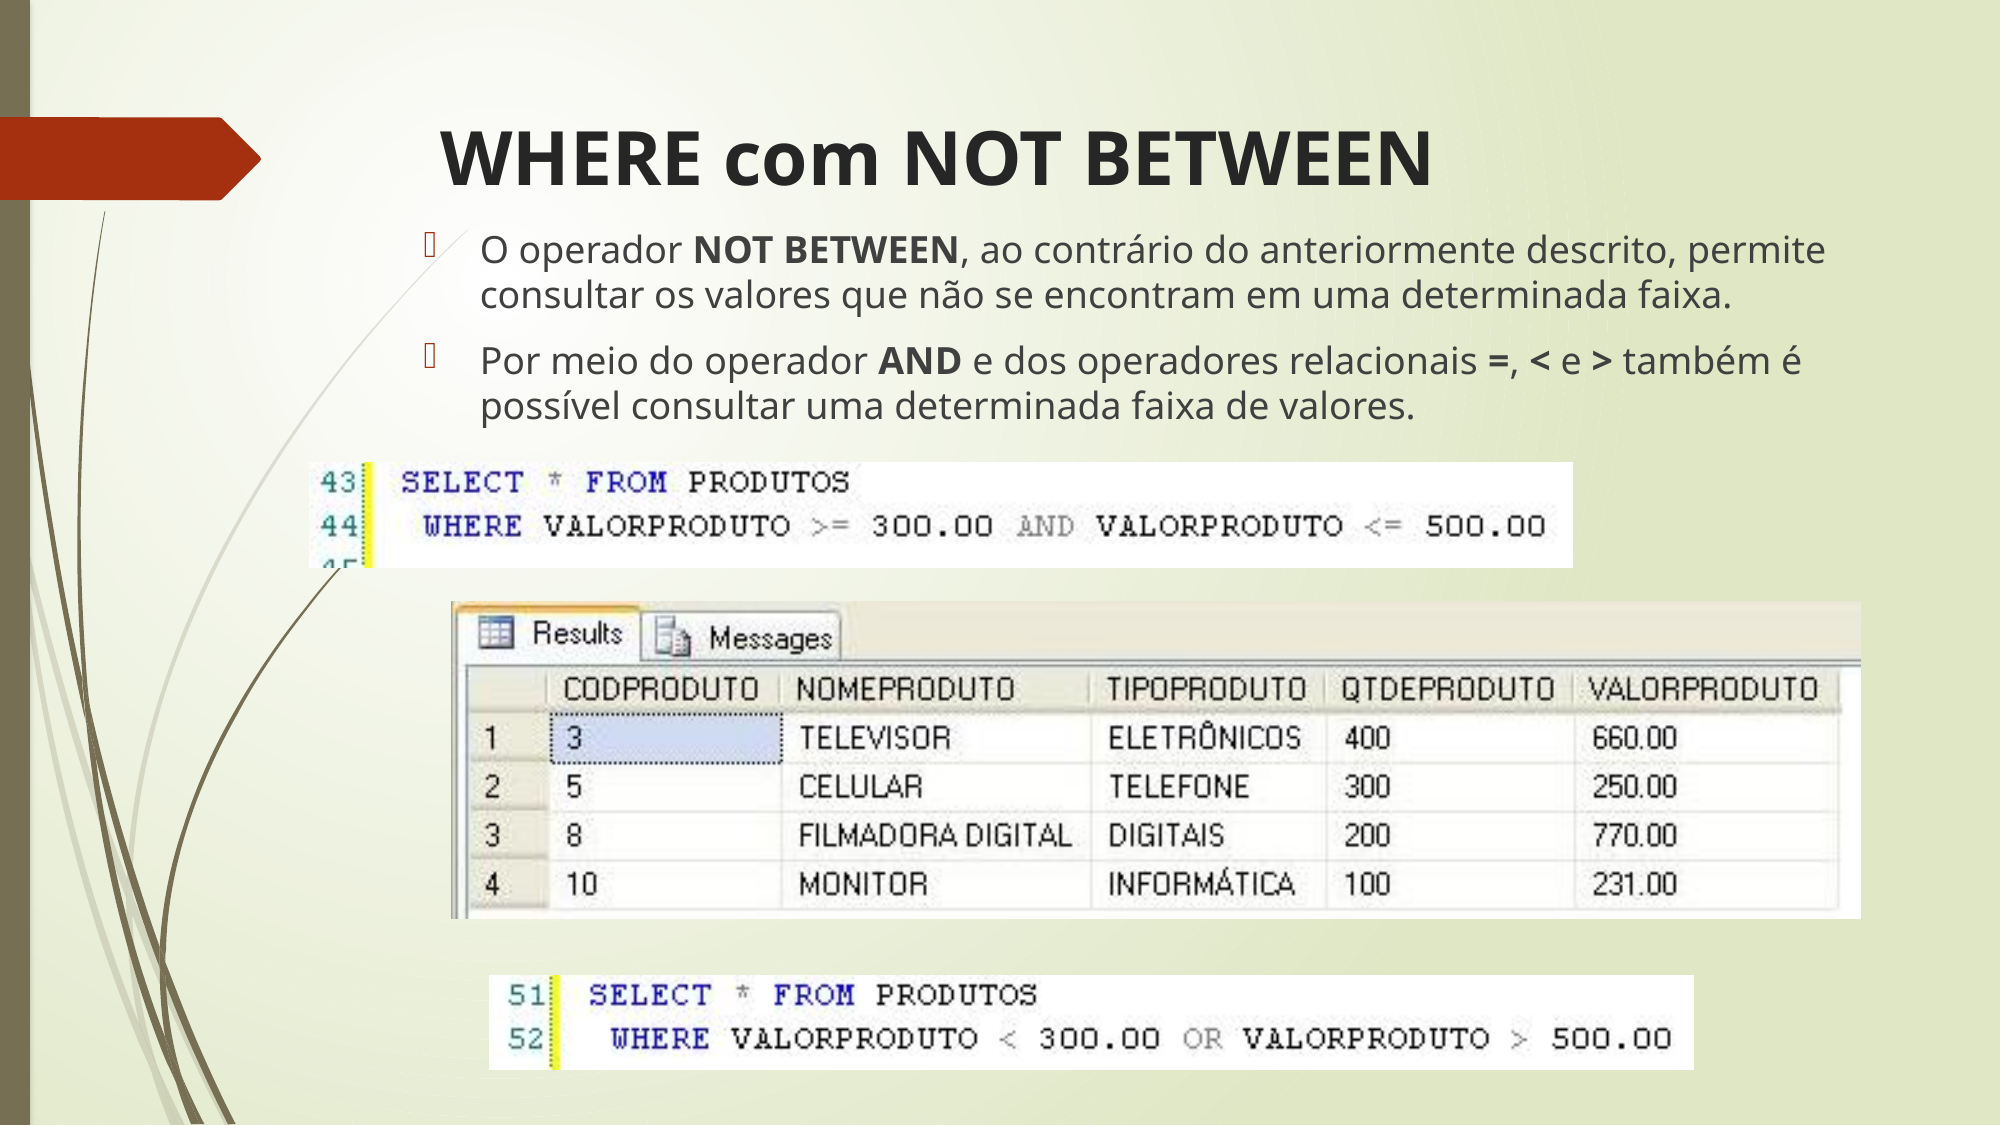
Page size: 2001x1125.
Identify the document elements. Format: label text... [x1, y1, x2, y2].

picture [309, 462, 1574, 568]
title WHERE com NOT BETWEEN [425, 102, 1888, 313]
list O operador NOT BETWEEN, ao contrário do anteriormente descrito, permite consultar os valores que não se encontram em uma determinada faixa. Por meio do operador AND e dos operadores relacionais =, < e > também é possível consultar uma determinada faixa de valores. [408, 218, 1871, 445]
picture [451, 601, 1862, 919]
picture [489, 974, 1695, 1071]
